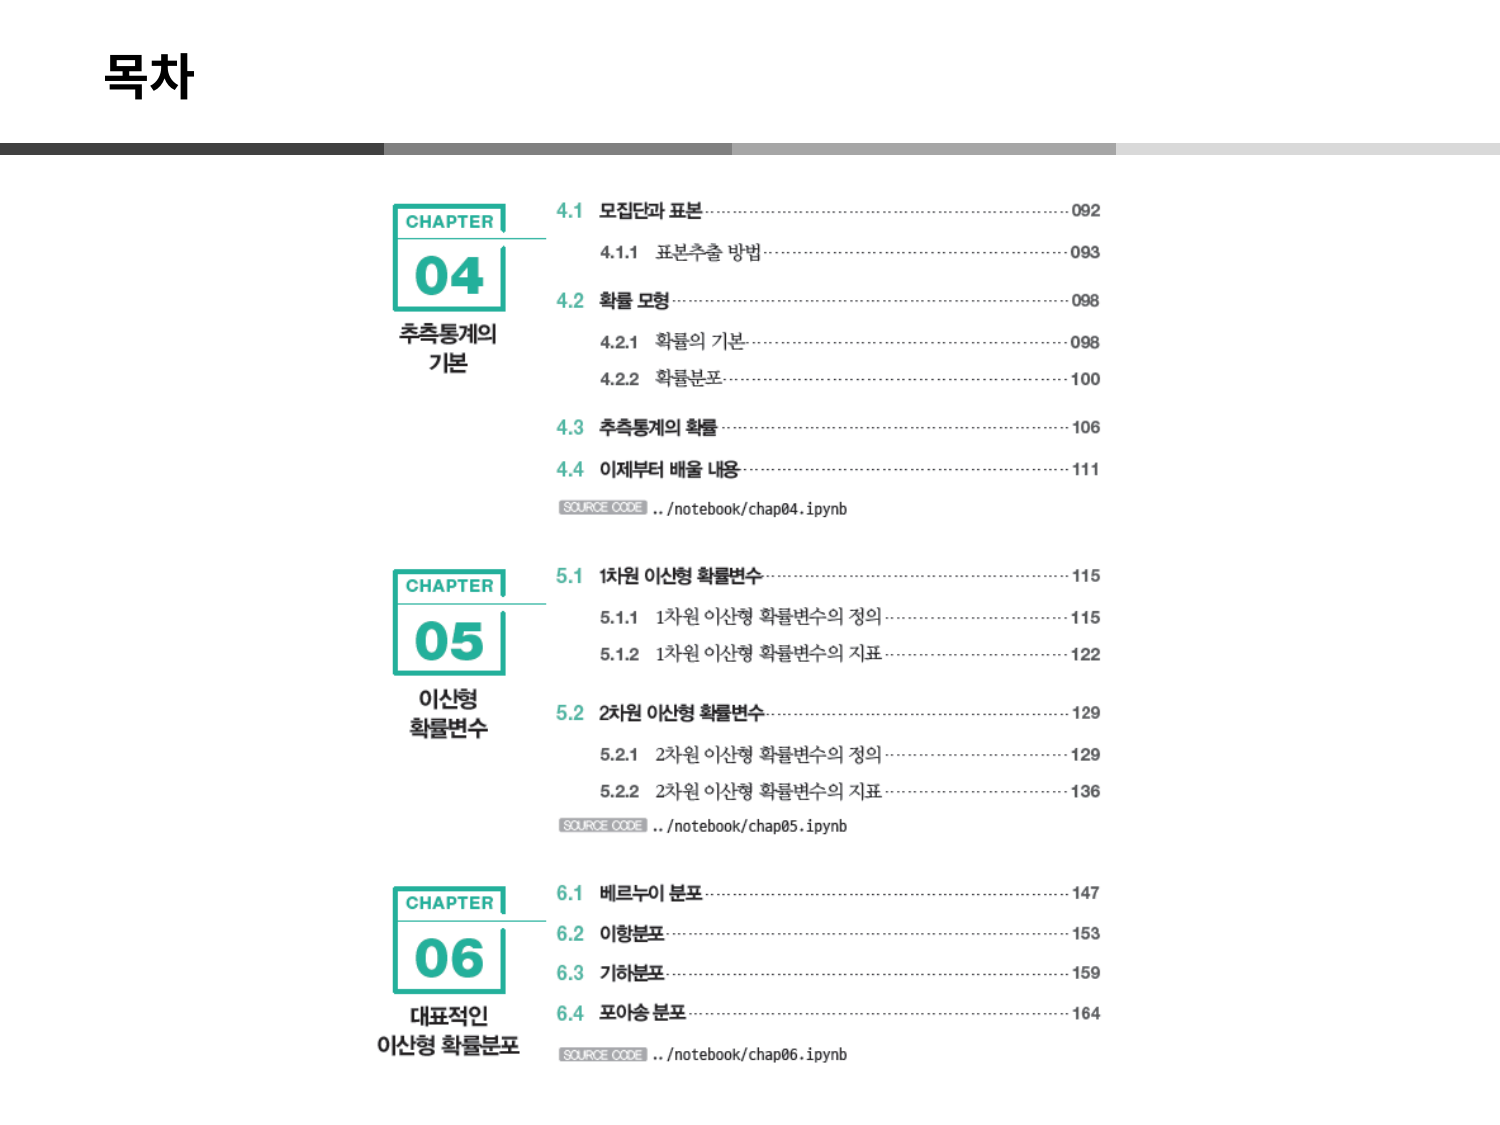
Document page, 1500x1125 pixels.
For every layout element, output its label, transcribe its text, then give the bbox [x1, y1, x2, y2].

title 목차 [88, 30, 1211, 121]
picture [359, 176, 1129, 1083]
